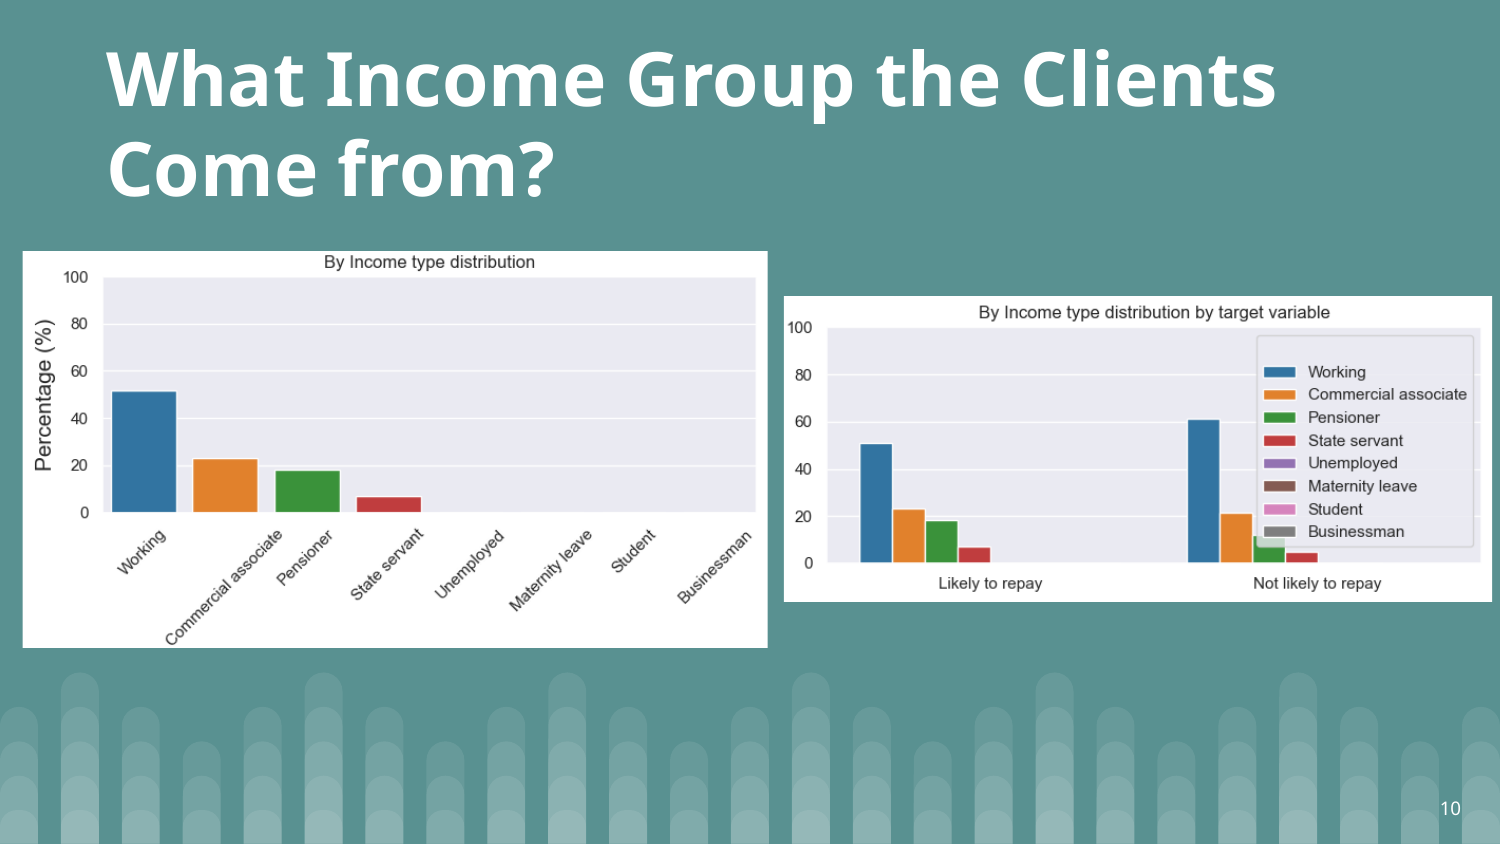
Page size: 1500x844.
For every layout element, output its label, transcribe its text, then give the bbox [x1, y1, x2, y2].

picture [22, 250, 768, 648]
picture [783, 296, 1493, 603]
slide_number 10 [1386, 777, 1477, 842]
text_box What Income Group the Clients Come from? [91, 15, 1477, 227]
